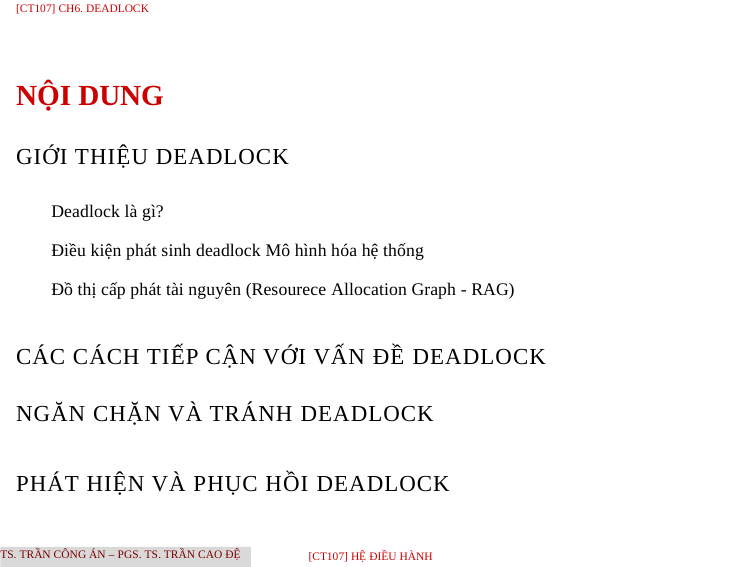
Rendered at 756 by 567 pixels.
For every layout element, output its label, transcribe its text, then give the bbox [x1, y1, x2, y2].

text_box TS. Trần Công Án – PGS. TS. Trần Cao Đệ [0, 546, 251, 567]
text_box [CT107] HỆ điều hành [308, 548, 449, 567]
text_box NỘI DUNG GIỚI THIỆU DEADLOCK Deadlock là gì? Điều kiện phát sinh deadlock Mô hình hóa hệ thống Đồ thị cấp phát tài nguyên (Resourece Allocation Graph - RAG) CÁC CÁCH TIẾP CẬN VỚI VẤN ĐỀ DEADLOCK NGĂN CHẶN VÀ TRÁNH DEADLOCK PHÁT HIỆN VÀ PHỤC HỒI DEADLOCK [15, 75, 687, 500]
text_box [CT107] Ch6. Deadlock [15, 1, 170, 20]
